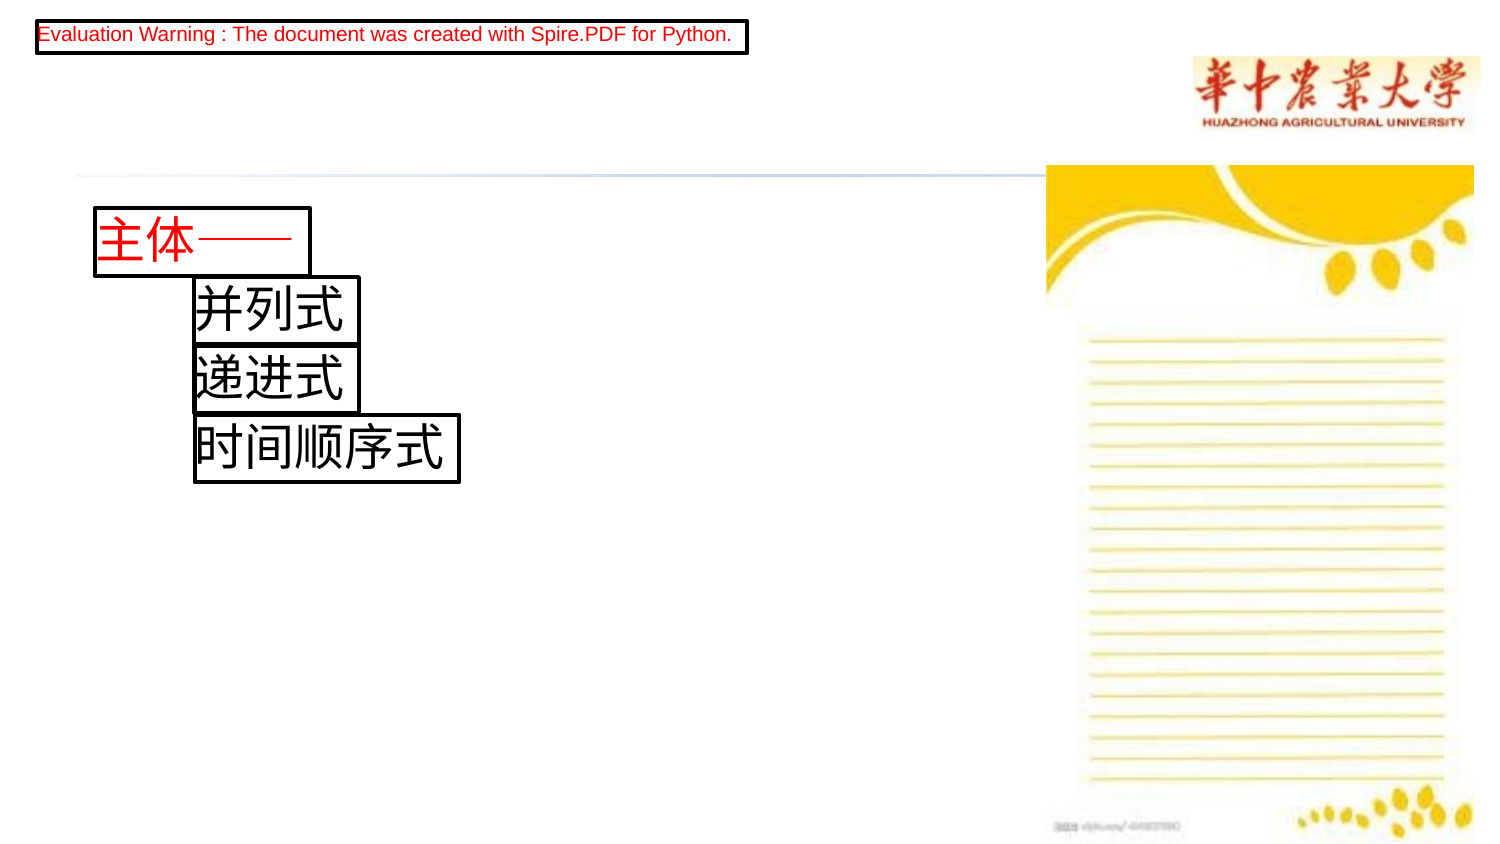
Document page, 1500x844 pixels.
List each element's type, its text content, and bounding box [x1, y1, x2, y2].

picture [72, 164, 1476, 844]
text_box Evaluation Warning : The document was created with Spire.PDF for Python. [35, 19, 749, 55]
picture [1192, 55, 1482, 136]
text_box 递进式 [192, 344, 361, 415]
text_box 主体—— [93, 206, 312, 278]
text_box 并列式 [192, 275, 361, 344]
text_box 时间顺序式 [193, 413, 461, 484]
